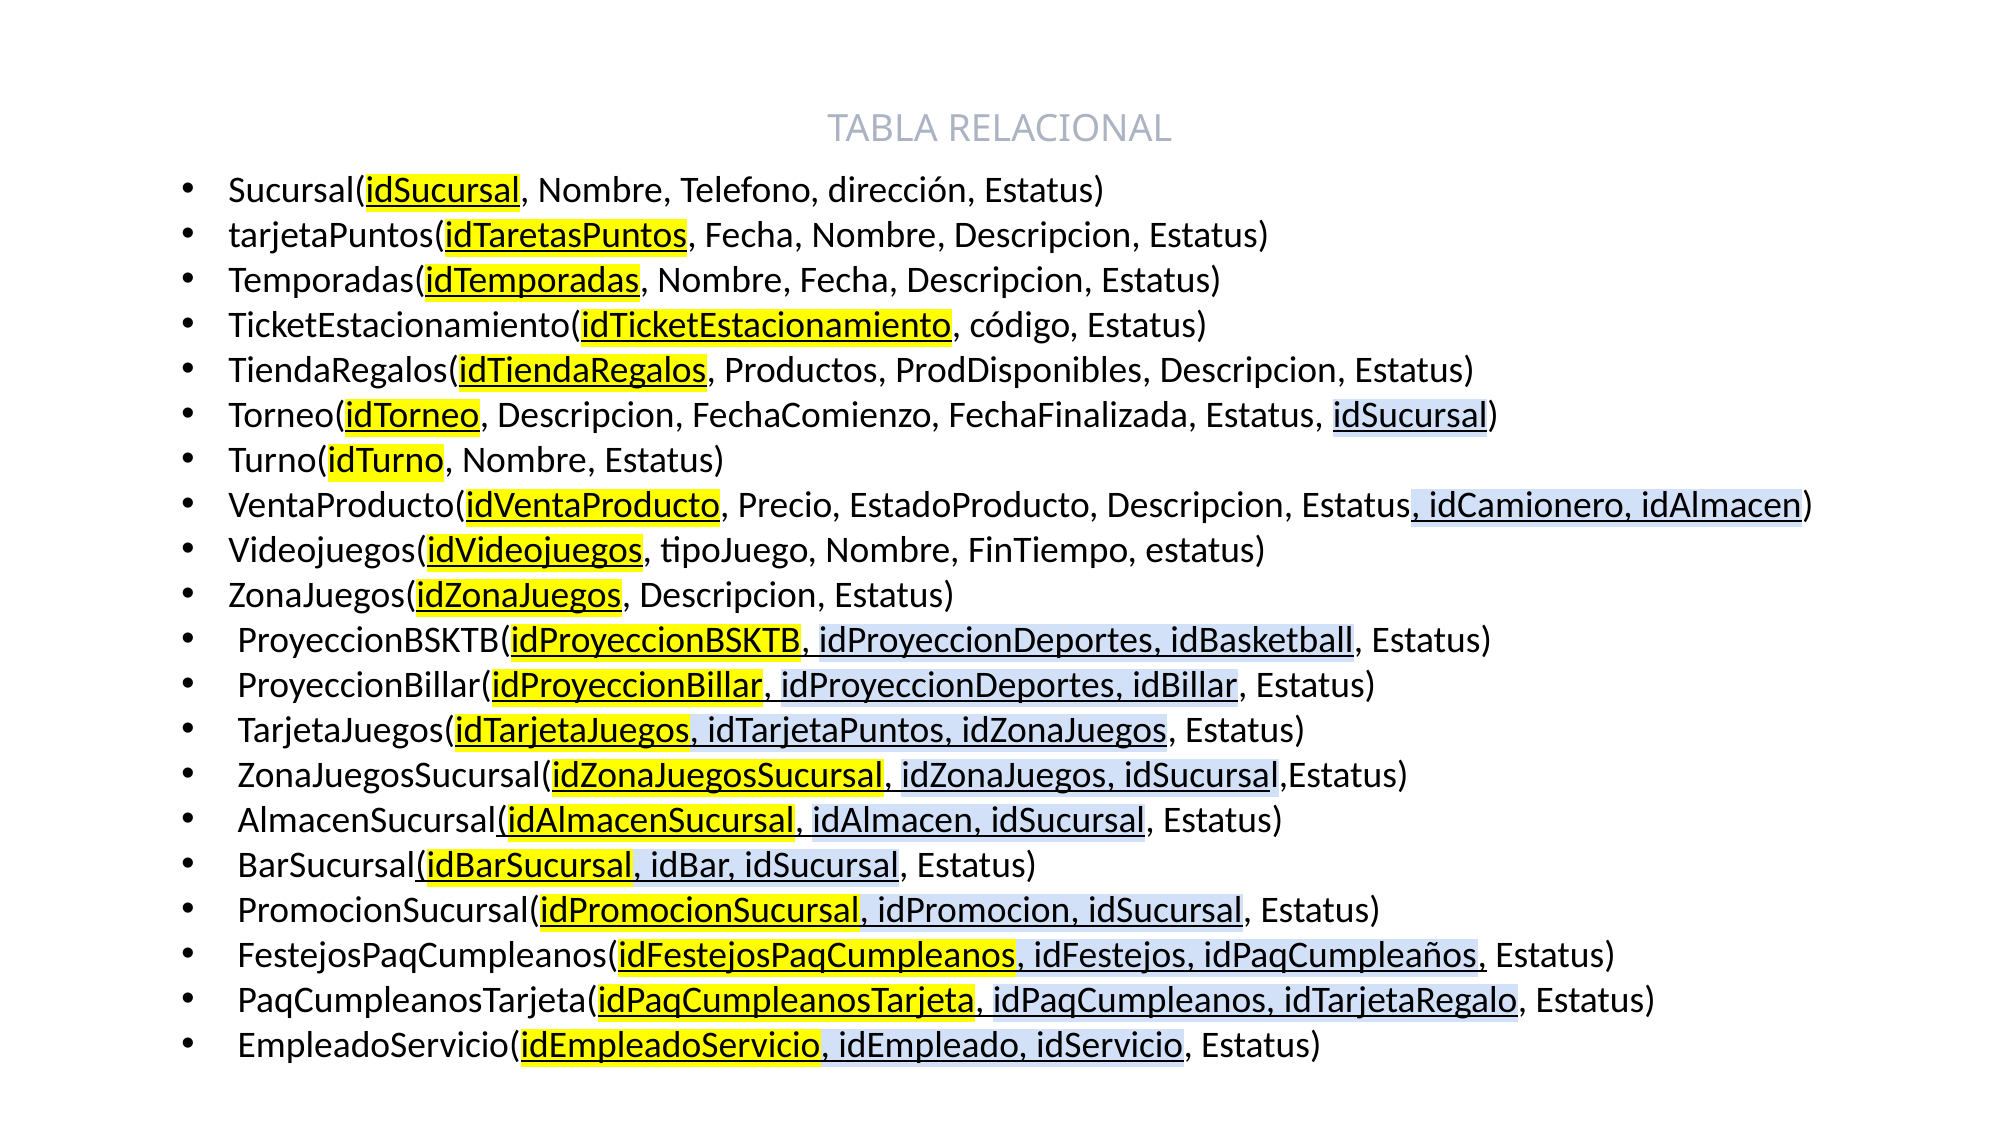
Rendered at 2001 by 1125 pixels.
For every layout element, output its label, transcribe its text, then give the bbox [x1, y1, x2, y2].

text_box Sucursal(idSucursal, Nombre, Telefono, dirección, Estatus) tarjetaPuntos(idTaretasPuntos, Fecha, Nombre, Descripcion, Estatus) Temporadas(idTemporadas, Nombre, Fecha, Descripcion, Estatus) TicketEstacionamiento(idTicketEstacionamiento, código, Estatus) TiendaRegalos(idTiendaRegalos, Productos, ProdDisponibles, Descripcion, Estatus) Torneo(idTorneo, Descripcion, FechaComienzo, FechaFinalizada, Estatus, idSucursal) Turno(idTurno, Nombre, Estatus) VentaProducto(idVentaProducto, Precio, EstadoProducto, Descripcion, Estatus, idCamionero, idAlmacen) Videojuegos(idVideojuegos, tipoJuego, Nombre, FinTiempo, estatus) ZonaJuegos(idZonaJuegos, Descripcion, Estatus) ProyeccionBSKTB(idProyeccionBSKTB, idProyeccionDeportes, idBasketball, Estatus) ProyeccionBillar(idProyeccionBillar, idProyeccionDeportes, idBillar, Estatus) TarjetaJuegos(idTarjetaJuegos, idTarjetaPuntos, idZonaJuegos, Estatus) ZonaJuegosSucursal(idZonaJuegosSucursal, idZonaJuegos, idSucursal,Estatus) AlmacenSucursal(idAlmacenSucursal, idAlmacen, idSucursal, Estatus) BarSucursal(idBarSucursal, idBar, idSucursal, Estatus) PromocionSucursal(idPromocionSucursal, idPromocion, idSucursal, Estatus) FestejosPaqCumpleanos(idFestejosPaqCumpleanos, idFestejos, idPaqCumpleaños, Estatus) PaqCumpleanosTarjeta(idPaqCumpleanosTarjeta, idPaqCumpleanos, idTarjetaRegalo, Estatus) EmpleadoServicio(idEmpleadoServicio, idEmpleado, idServicio, Estatus) [166, 157, 1834, 1125]
text_box TABLA RELACIONAL [650, 96, 1350, 157]
